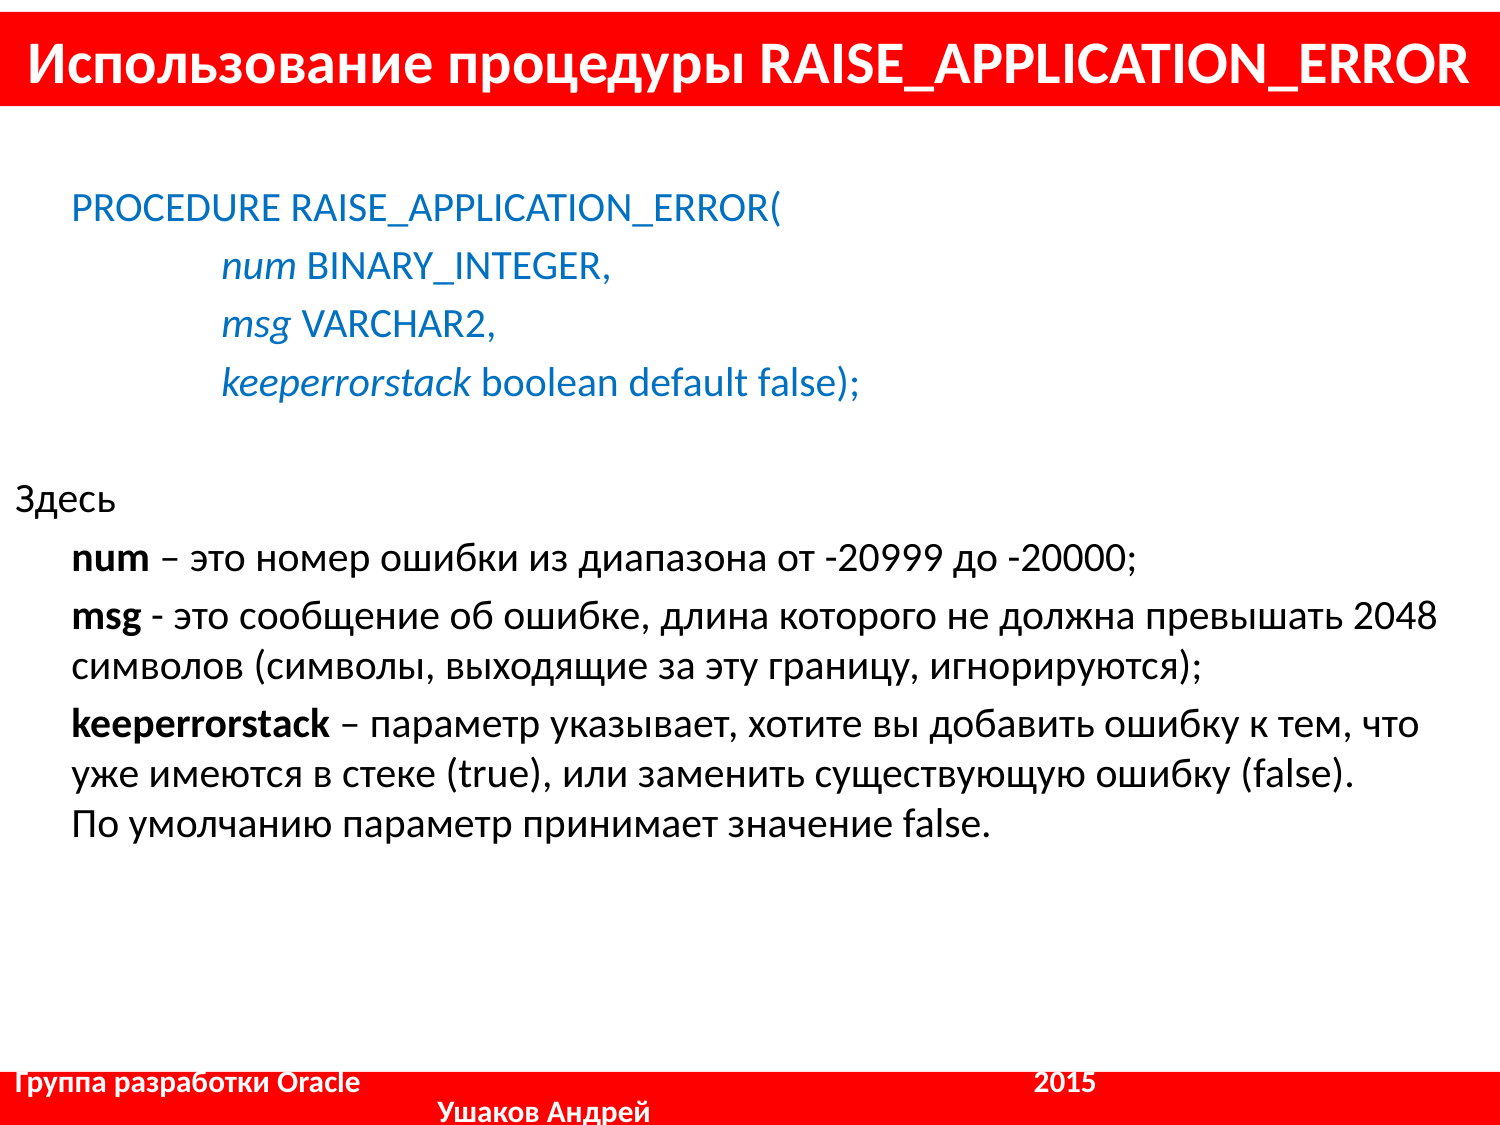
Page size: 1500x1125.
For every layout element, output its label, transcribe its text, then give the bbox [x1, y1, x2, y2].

text_box Группа разработки Oracle 2015 Ушаков Андрей [0, 1071, 1500, 1125]
title Использование процедуры RAISE_APPLICATION_ERROR [0, 11, 1500, 107]
list PROCEDURE RAISE_APPLICATION_ERROR( num BINARY_INTEGER, msg VARCHAR2, keeperrorstack boolean default false); Здесь num – это номер ошибки из диапазона от -20999 до -20000; msg - это сообщение об ошибке, длина которого не должна превышать 2048 символов (символы, выходящие за эту границу, игнорируются); keepеrrorstасk – параметр указывает, хотите вы добавить ошибку к тем, что уже имеются в стеке (true), или заменить существующую ошибку (false). По умолчанию параметр принимает значение false. [0, 113, 1500, 1071]
